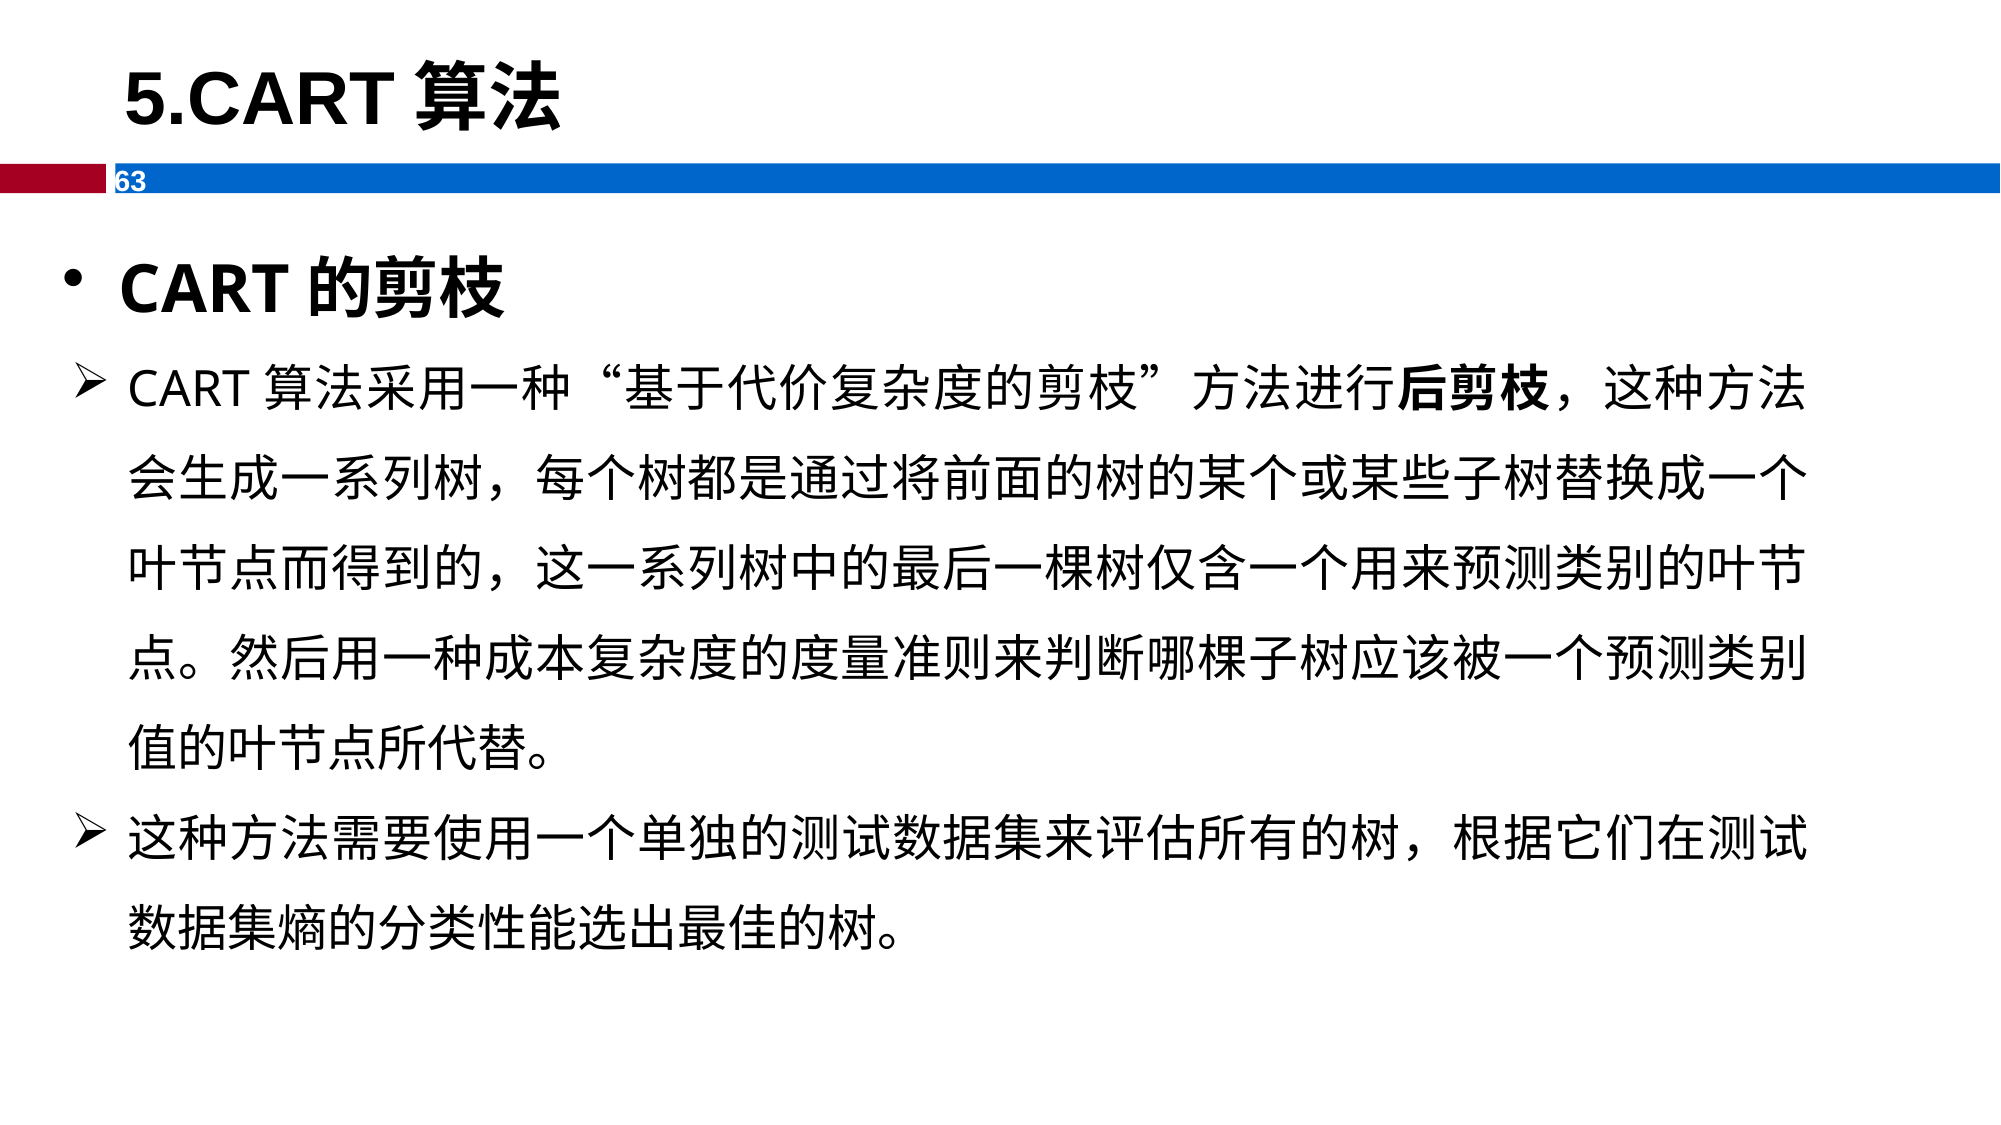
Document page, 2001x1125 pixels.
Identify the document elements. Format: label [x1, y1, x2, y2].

list [48, 238, 1939, 1005]
title [109, 38, 2000, 150]
text_box [56, 319, 1823, 964]
